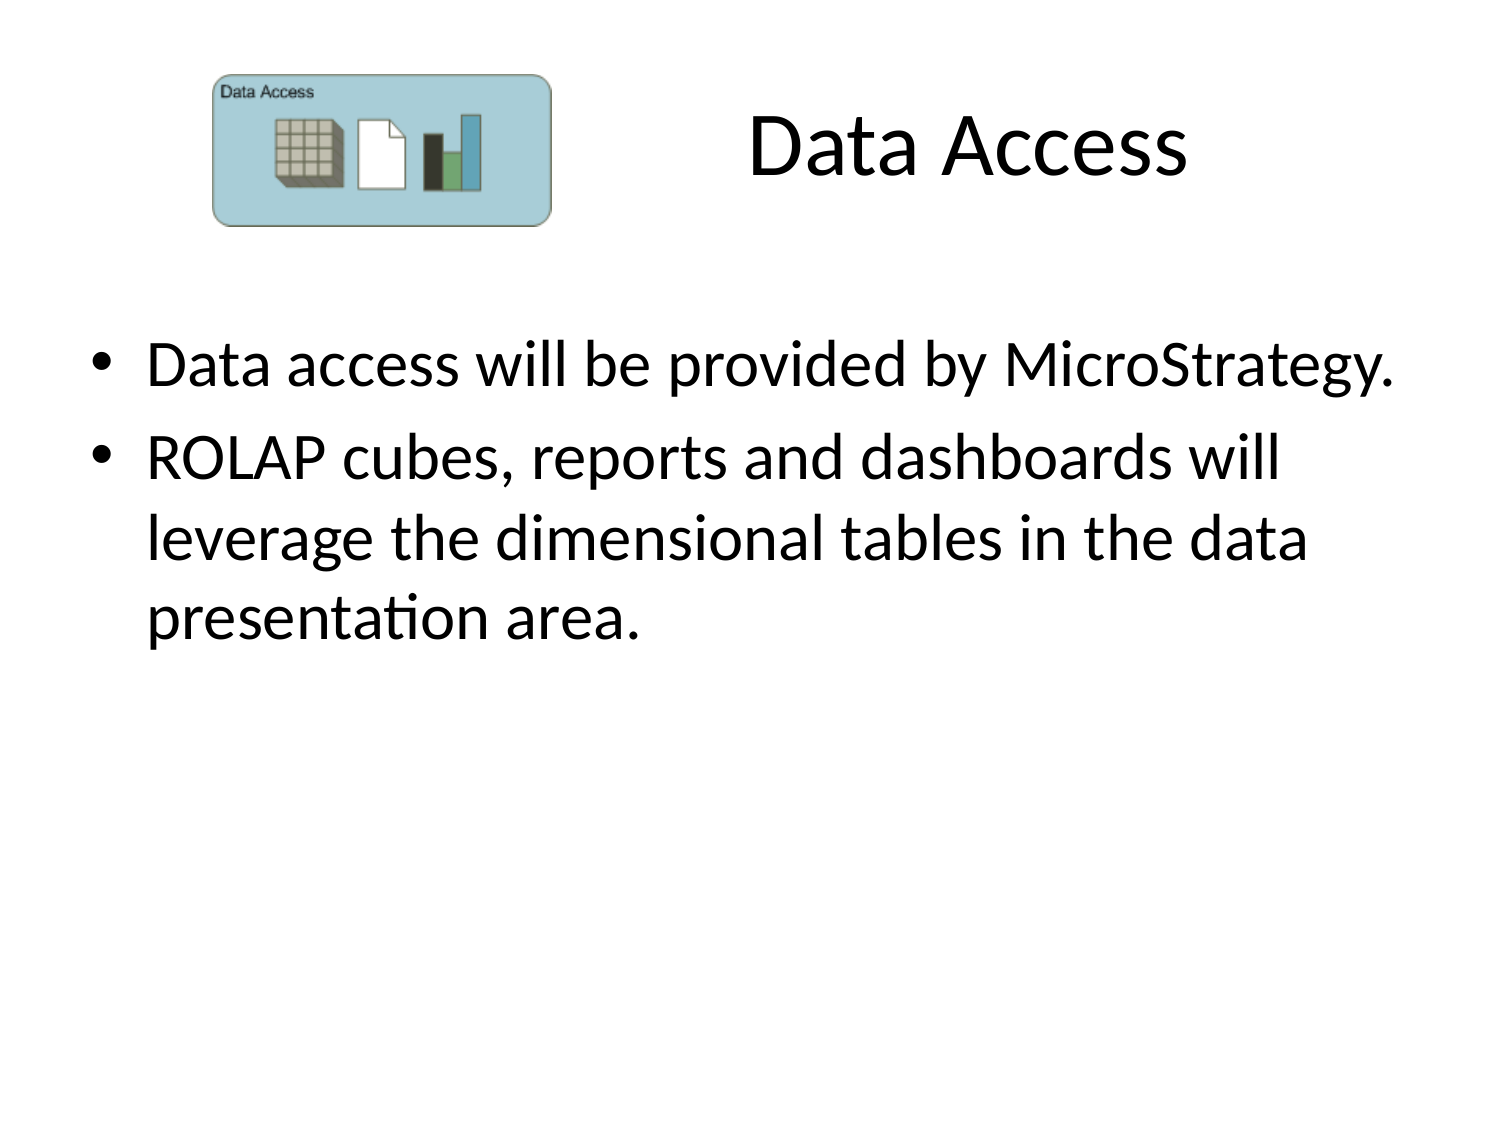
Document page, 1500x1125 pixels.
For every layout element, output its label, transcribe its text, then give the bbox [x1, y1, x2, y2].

list Data access will be provided by MicroStrategy. ROLAP cubes, reports and dashboards will leverage the dimensional tables in the data presentation area. [75, 312, 1425, 855]
title Data Access [512, 45, 1425, 233]
picture [212, 74, 552, 227]
